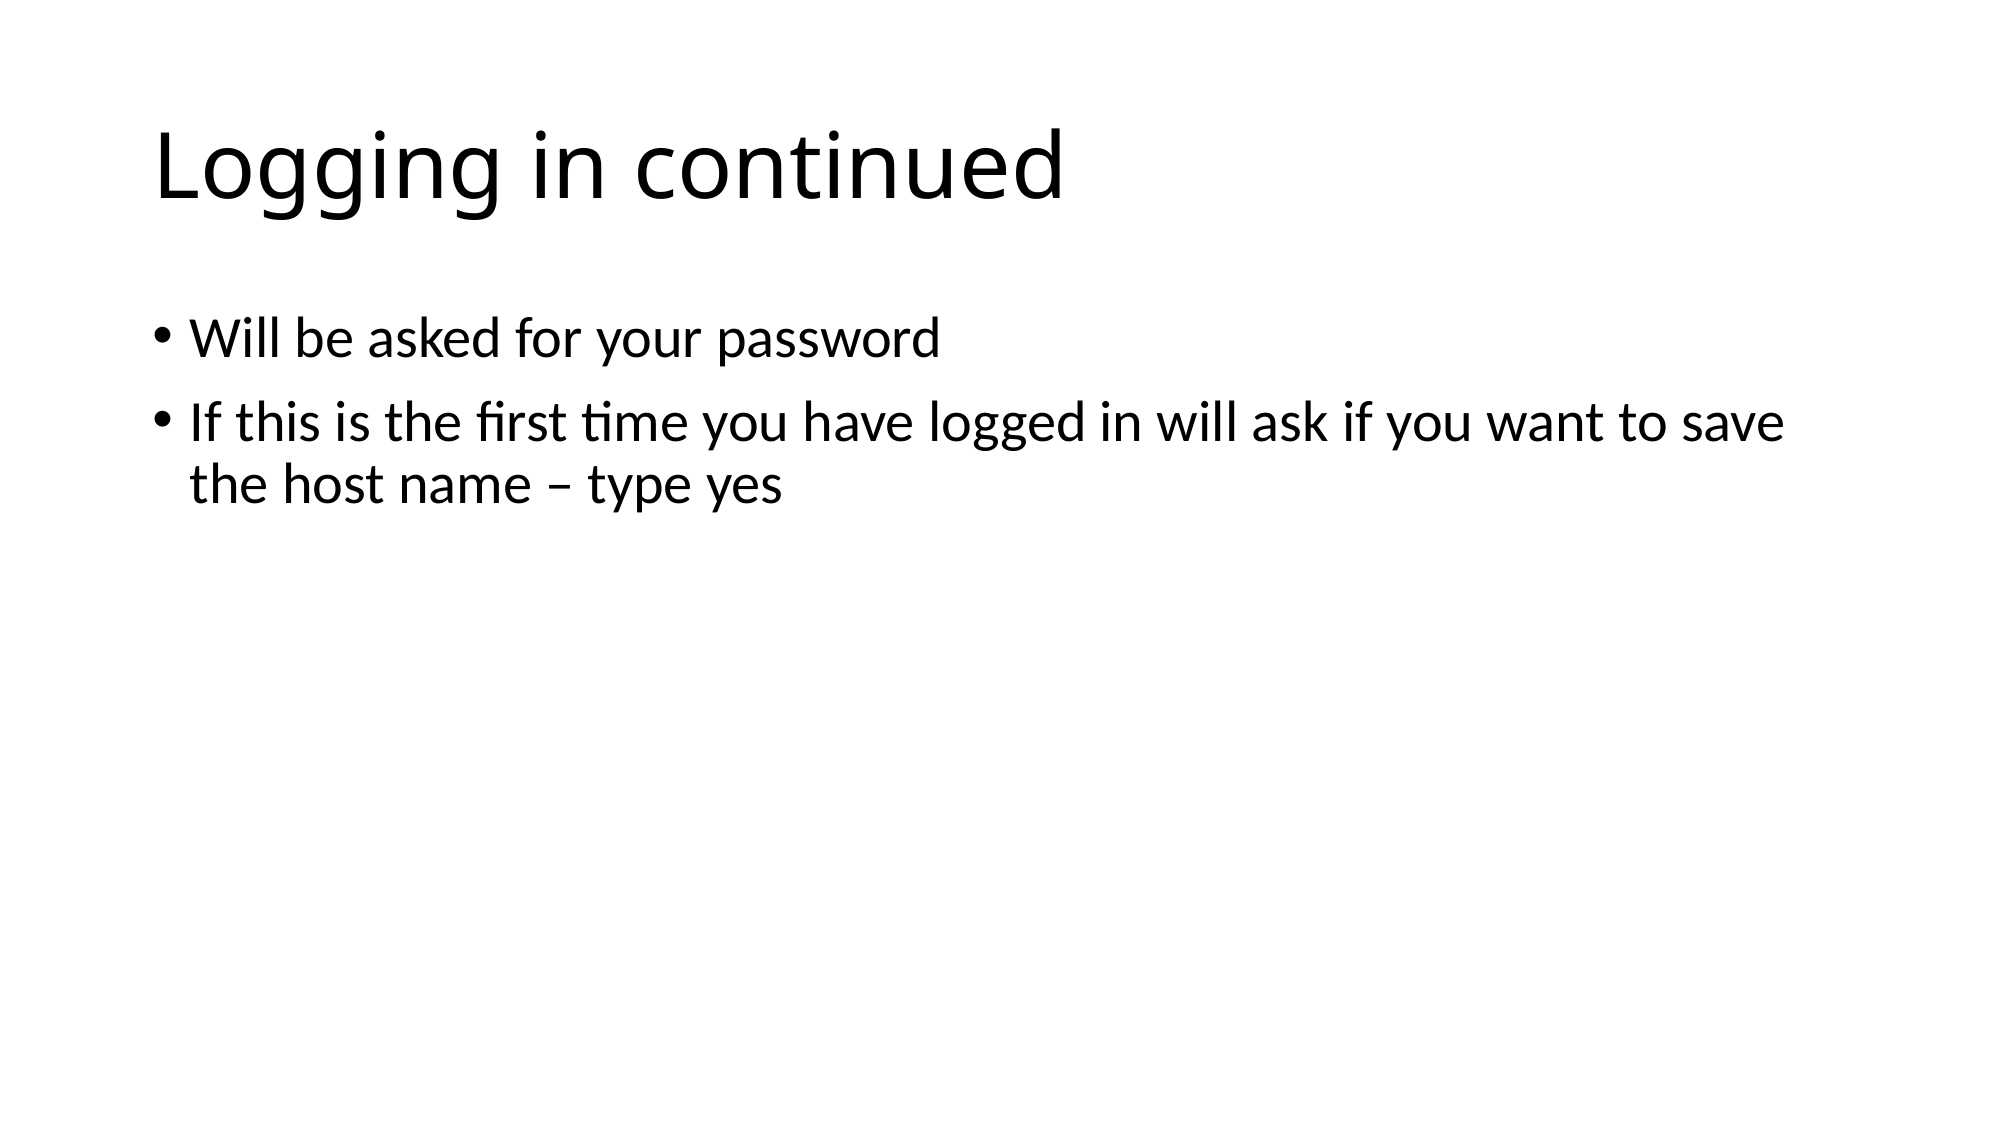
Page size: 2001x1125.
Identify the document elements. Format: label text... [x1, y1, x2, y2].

list Will be asked for your password If this is the first time you have logged in will ask if you want to save the host name – type yes [137, 299, 1863, 1014]
title Logging in continued [137, 59, 1863, 278]
